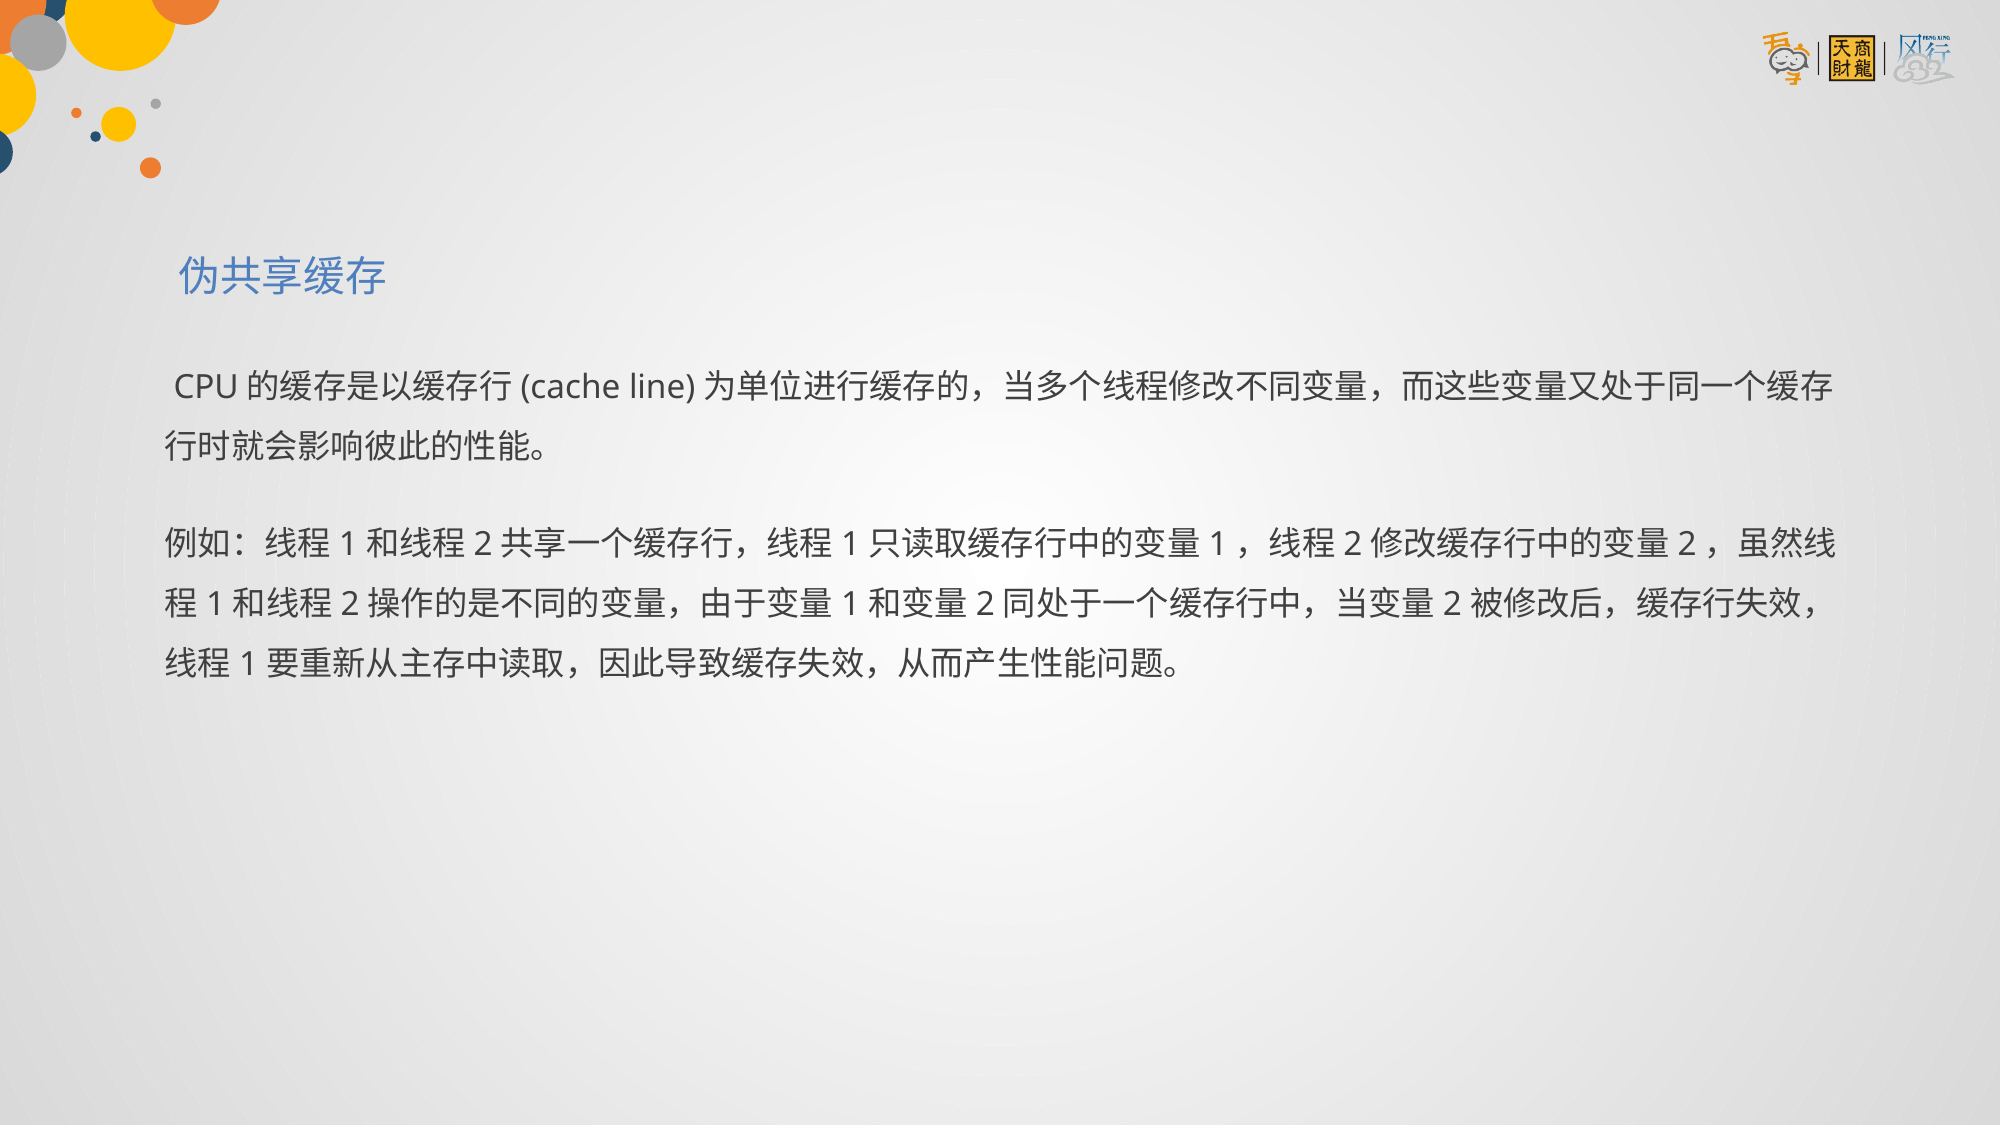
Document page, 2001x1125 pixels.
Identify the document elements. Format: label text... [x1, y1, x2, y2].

text_box CPU的缓存是以缓存行(cache line)为单位进行缓存的，当多个线程修改不同变量，而这些变量又处于同一个缓存行时就会影响彼此的性能。 例如：线程1和线程2共享一个缓存行，线程1只读取缓存行中的变量1，线程2修改缓存行中的变量2，虽然线程1和线程2操作的是不同的变量，由于变量1和变量2同处于一个缓存行中，当变量2被修改后，缓存行失效，线程1要重新从主存中读取，因此导致缓存失效，从而产生性能问题。 [150, 337, 1869, 690]
picture [1759, 26, 1959, 87]
text_box 伪共享缓存 [163, 242, 457, 308]
